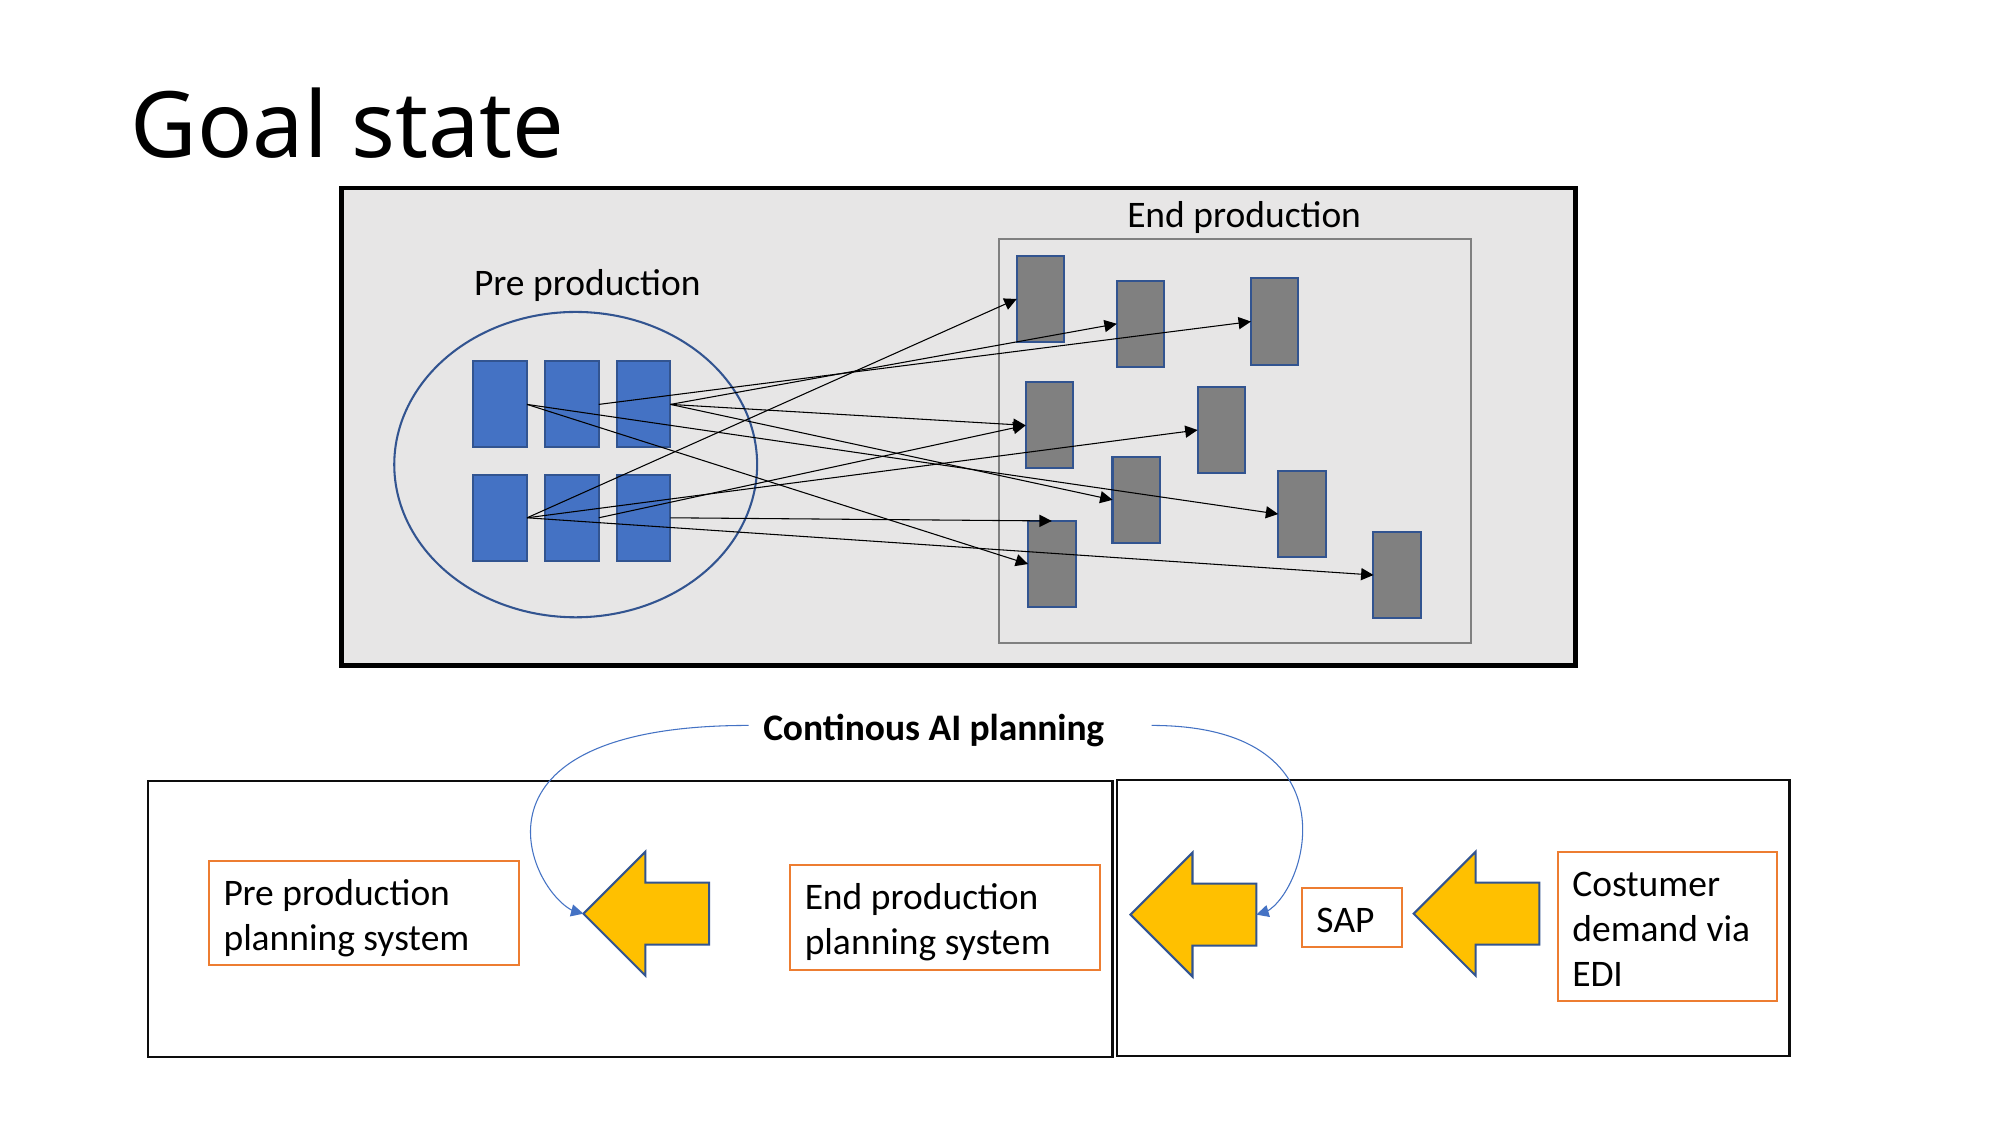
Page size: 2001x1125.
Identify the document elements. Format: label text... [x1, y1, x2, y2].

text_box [670, 517, 1052, 521]
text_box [598, 321, 1251, 404]
text_box [1129, 892, 1258, 980]
text_box [1412, 849, 1541, 979]
text_box [393, 316, 702, 619]
text_box Continous AI planning [748, 695, 1152, 756]
text_box [1250, 277, 1299, 366]
text_box End production planning system [789, 864, 1101, 971]
text_box [147, 780, 1114, 1058]
text_box Pre production planning system [208, 860, 520, 966]
text_box [472, 474, 527, 562]
text_box SAP [1301, 887, 1403, 948]
text_box [1277, 470, 1327, 517]
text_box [526, 298, 1017, 404]
text_box [998, 238, 1472, 644]
text_box [341, 237, 1577, 666]
text_box [1116, 280, 1165, 321]
text_box [472, 360, 526, 448]
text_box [1151, 725, 1257, 915]
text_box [583, 725, 749, 914]
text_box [527, 517, 1374, 576]
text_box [526, 404, 1279, 515]
text_box [1027, 576, 1077, 608]
text_box [582, 914, 711, 979]
text_box End production [1112, 237, 1469, 243]
text_box [1016, 255, 1065, 321]
text_box Pre production [459, 251, 952, 311]
text_box Costumer demand via EDI [1557, 851, 1778, 1002]
text_box [1116, 779, 1791, 1057]
text_box [1372, 531, 1422, 619]
title Goal state [115, 19, 1841, 237]
